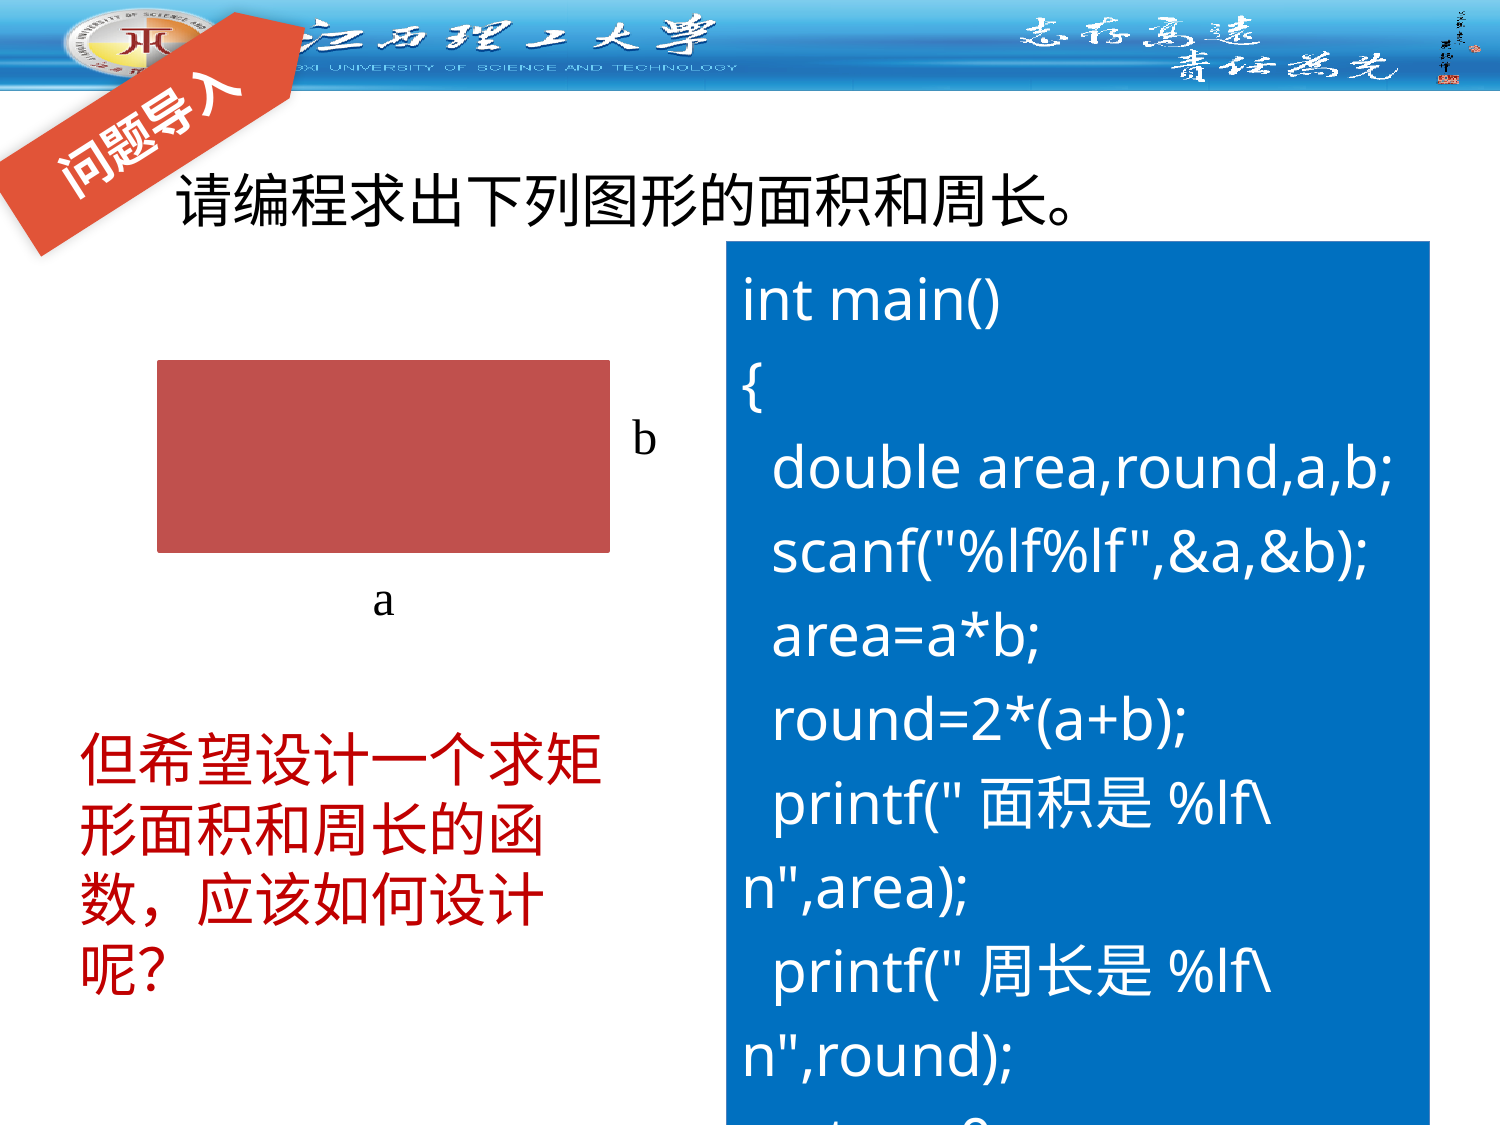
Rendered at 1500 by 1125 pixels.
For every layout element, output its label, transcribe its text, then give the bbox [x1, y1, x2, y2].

text_box b [617, 397, 677, 472]
text_box 但希望设计一个求矩形面积和周长的函数，应该如何设计呢？ [64, 715, 621, 1011]
text_box a [357, 557, 417, 633]
text_box 问题导入 [0, 10, 308, 259]
text_box int main() { double area,round,a,b; scanf("%lf%lf",&a,&b); area=a*b; round=2*(a+b); printf("面积是%lf\n",area); printf("周长是%lf\n",round); return 0; } [726, 241, 1430, 1125]
picture [0, 0, 1500, 91]
text_box [157, 360, 610, 553]
text_box 请编程求出下列图形的面积和周长。 [159, 156, 1282, 242]
